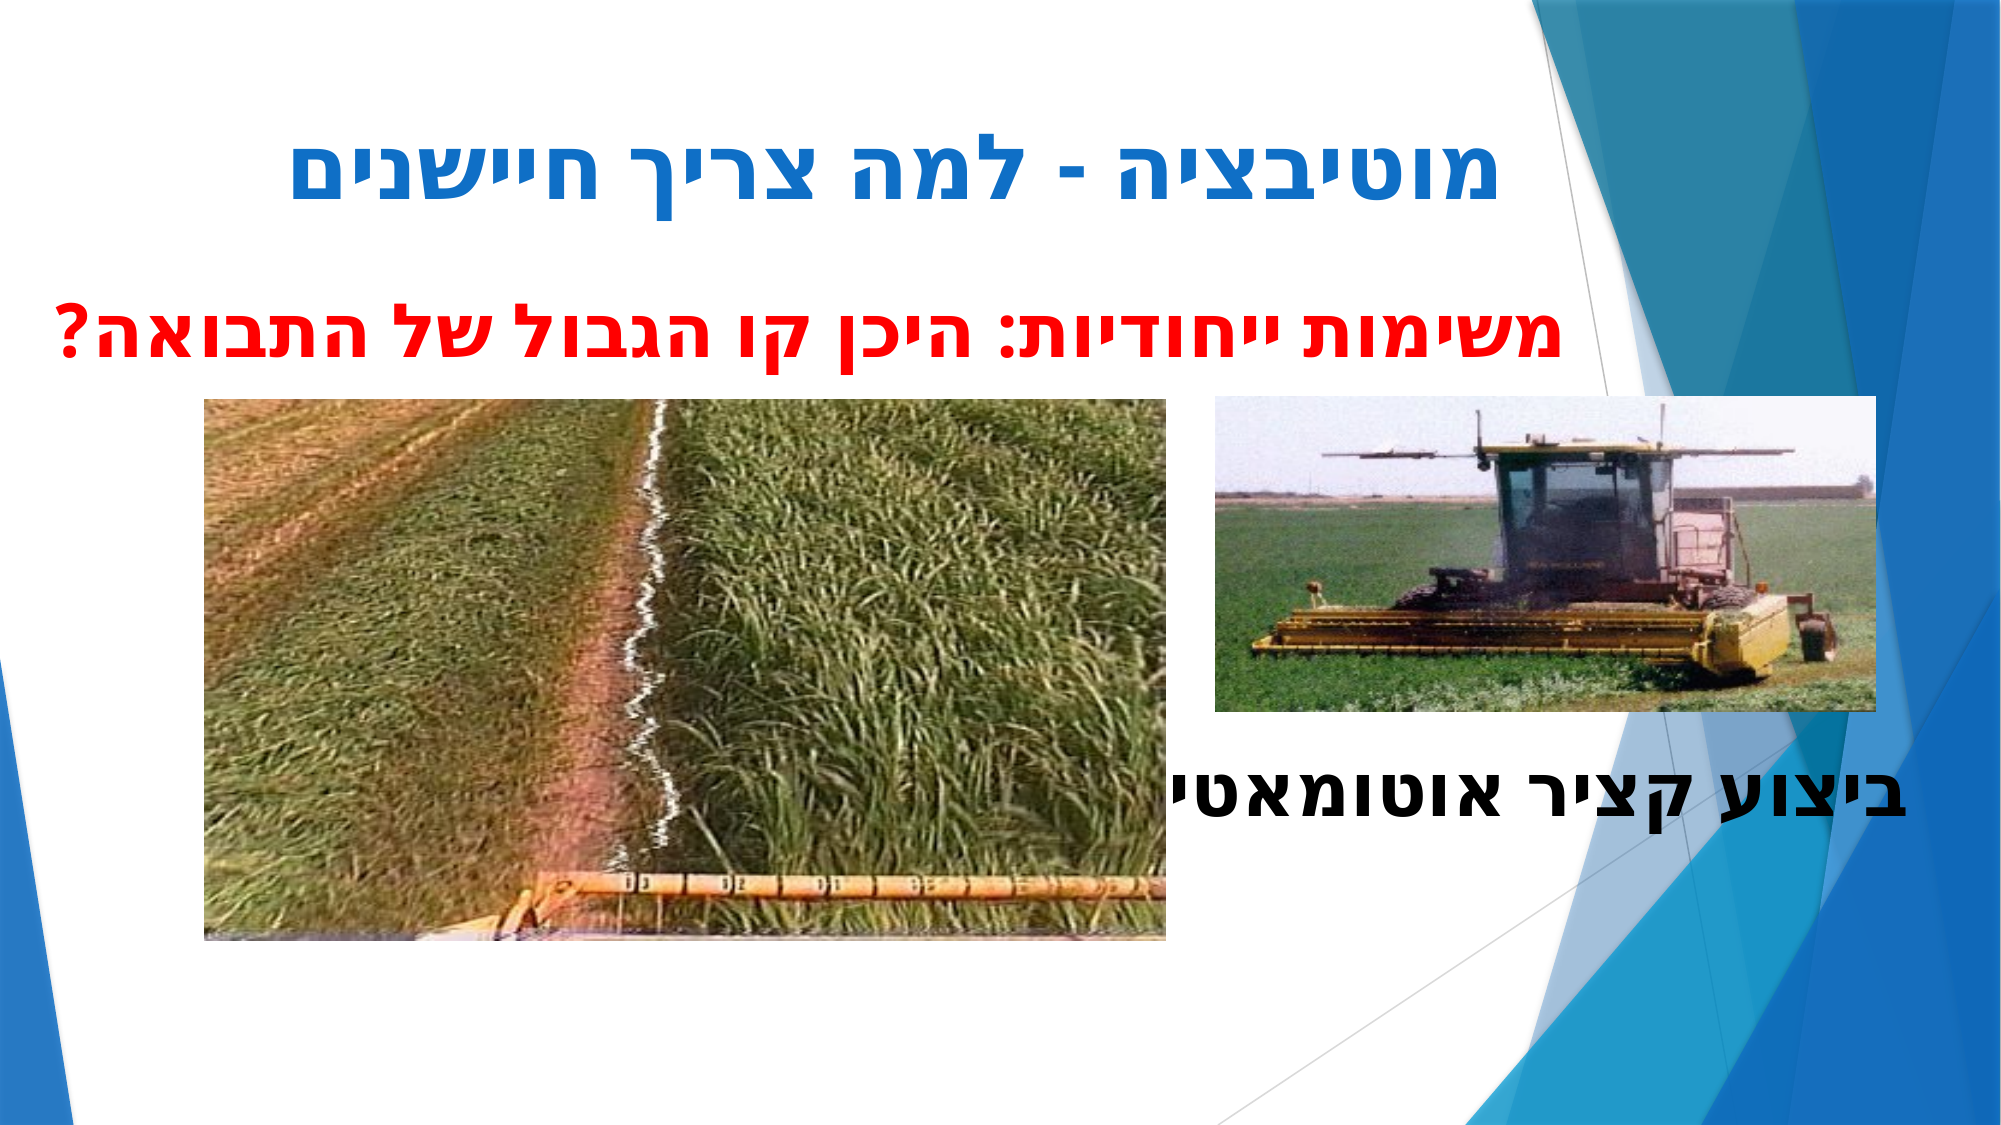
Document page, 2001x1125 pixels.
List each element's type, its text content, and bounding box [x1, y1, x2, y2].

title מוטיבציה - למה צריך חיישנים [111, 99, 1522, 256]
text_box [32, 256, 1588, 374]
picture [1215, 395, 1877, 712]
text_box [1188, 741, 1892, 933]
picture [203, 399, 1167, 942]
